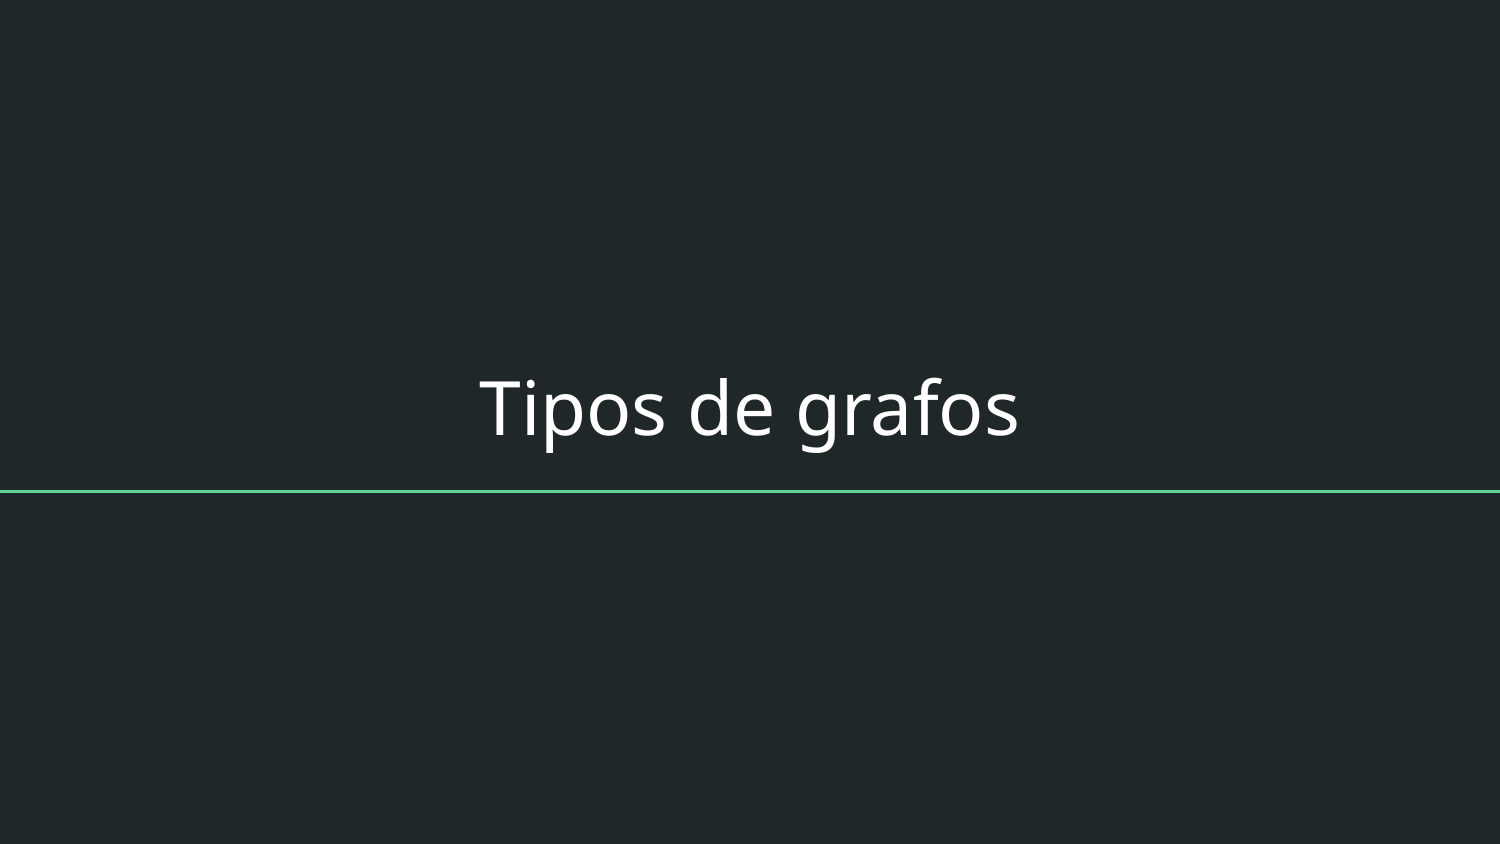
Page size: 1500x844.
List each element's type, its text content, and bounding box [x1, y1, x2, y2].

title Tipos de grafos [83, 337, 1417, 466]
